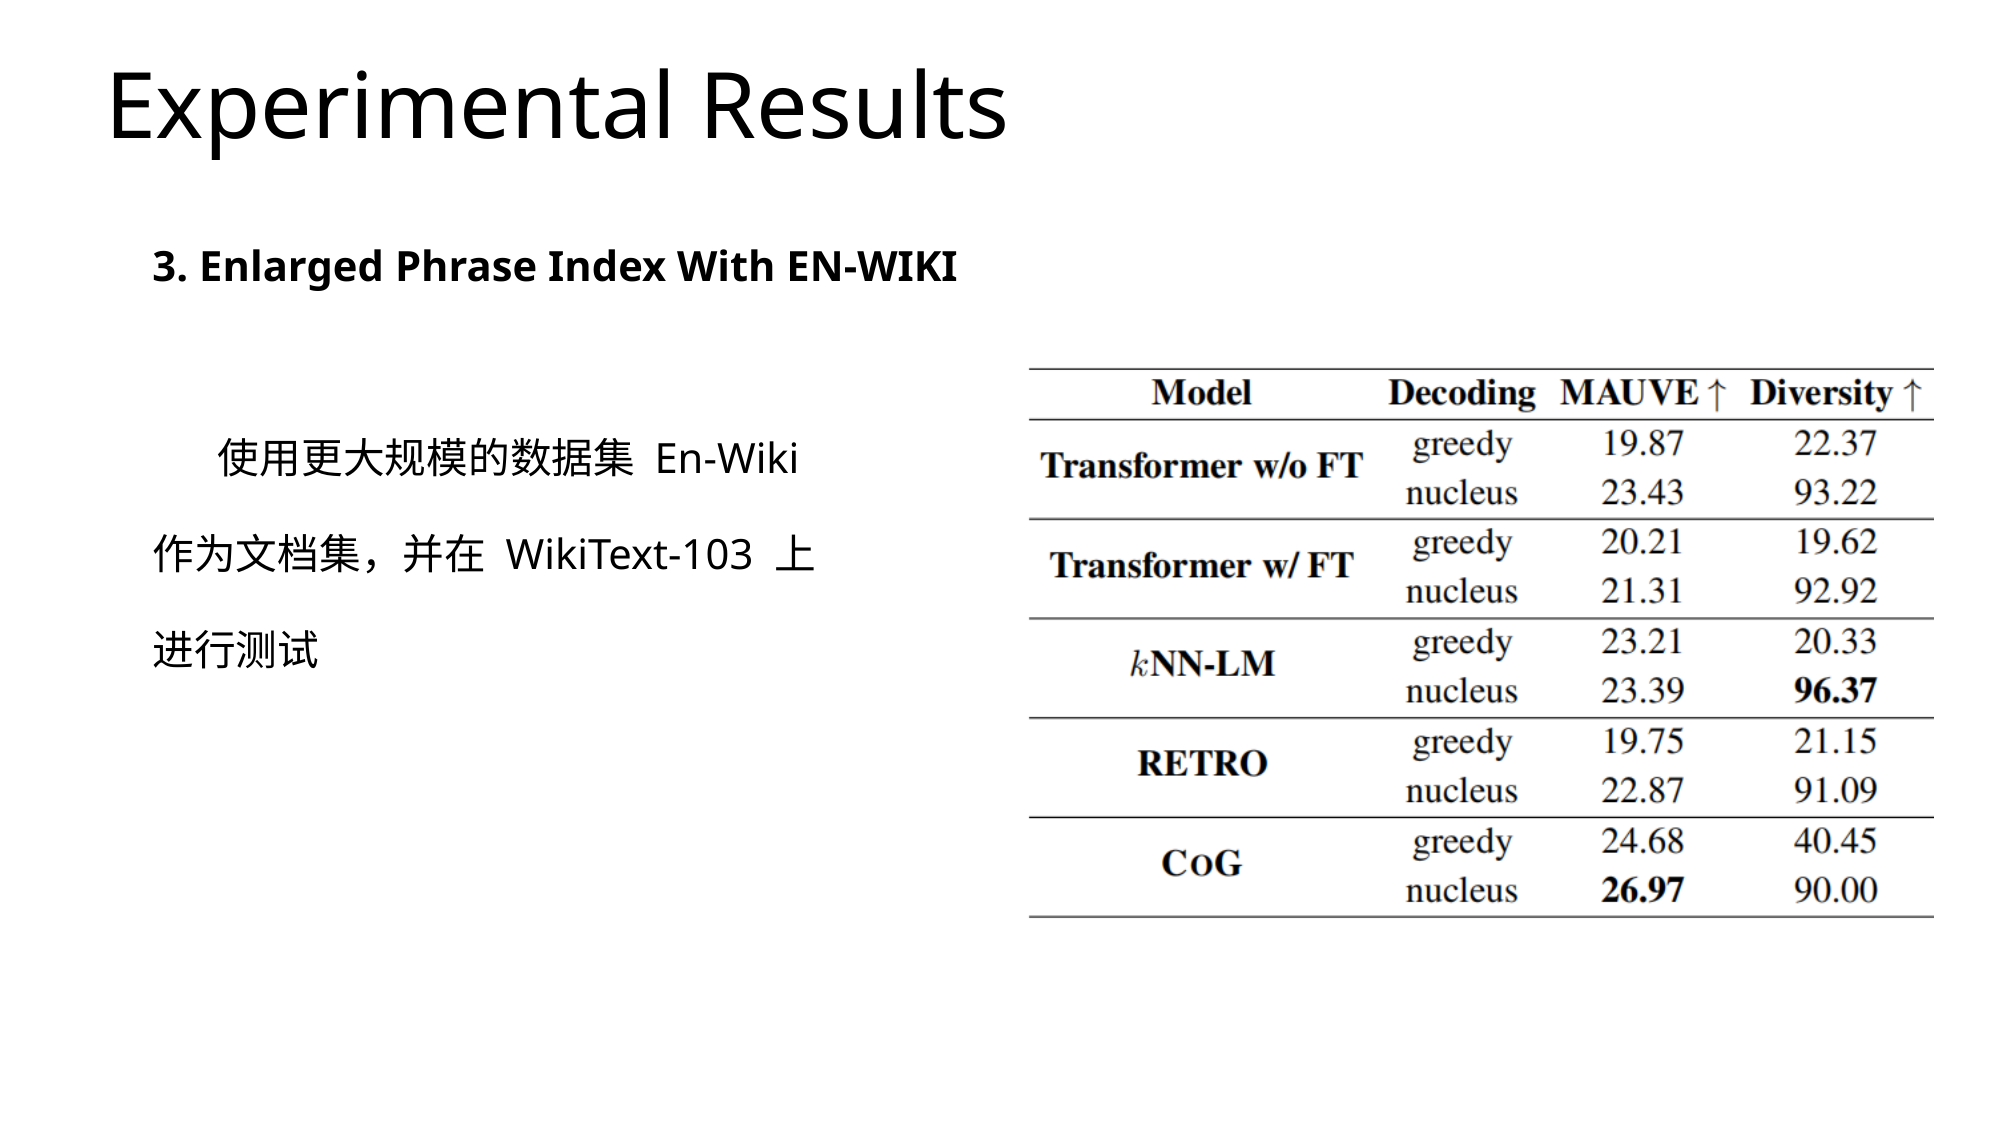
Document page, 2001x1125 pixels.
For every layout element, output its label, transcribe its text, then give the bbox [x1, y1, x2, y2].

list 3. Enlarged Phrase Index With EN-WIKI 使用更大规模的数据集 En-Wiki 作为文档集，并在 WikiText-103 上 进行测试 [137, 207, 1863, 1066]
title Experimental Results [90, 0, 1815, 218]
picture [988, 366, 1934, 942]
